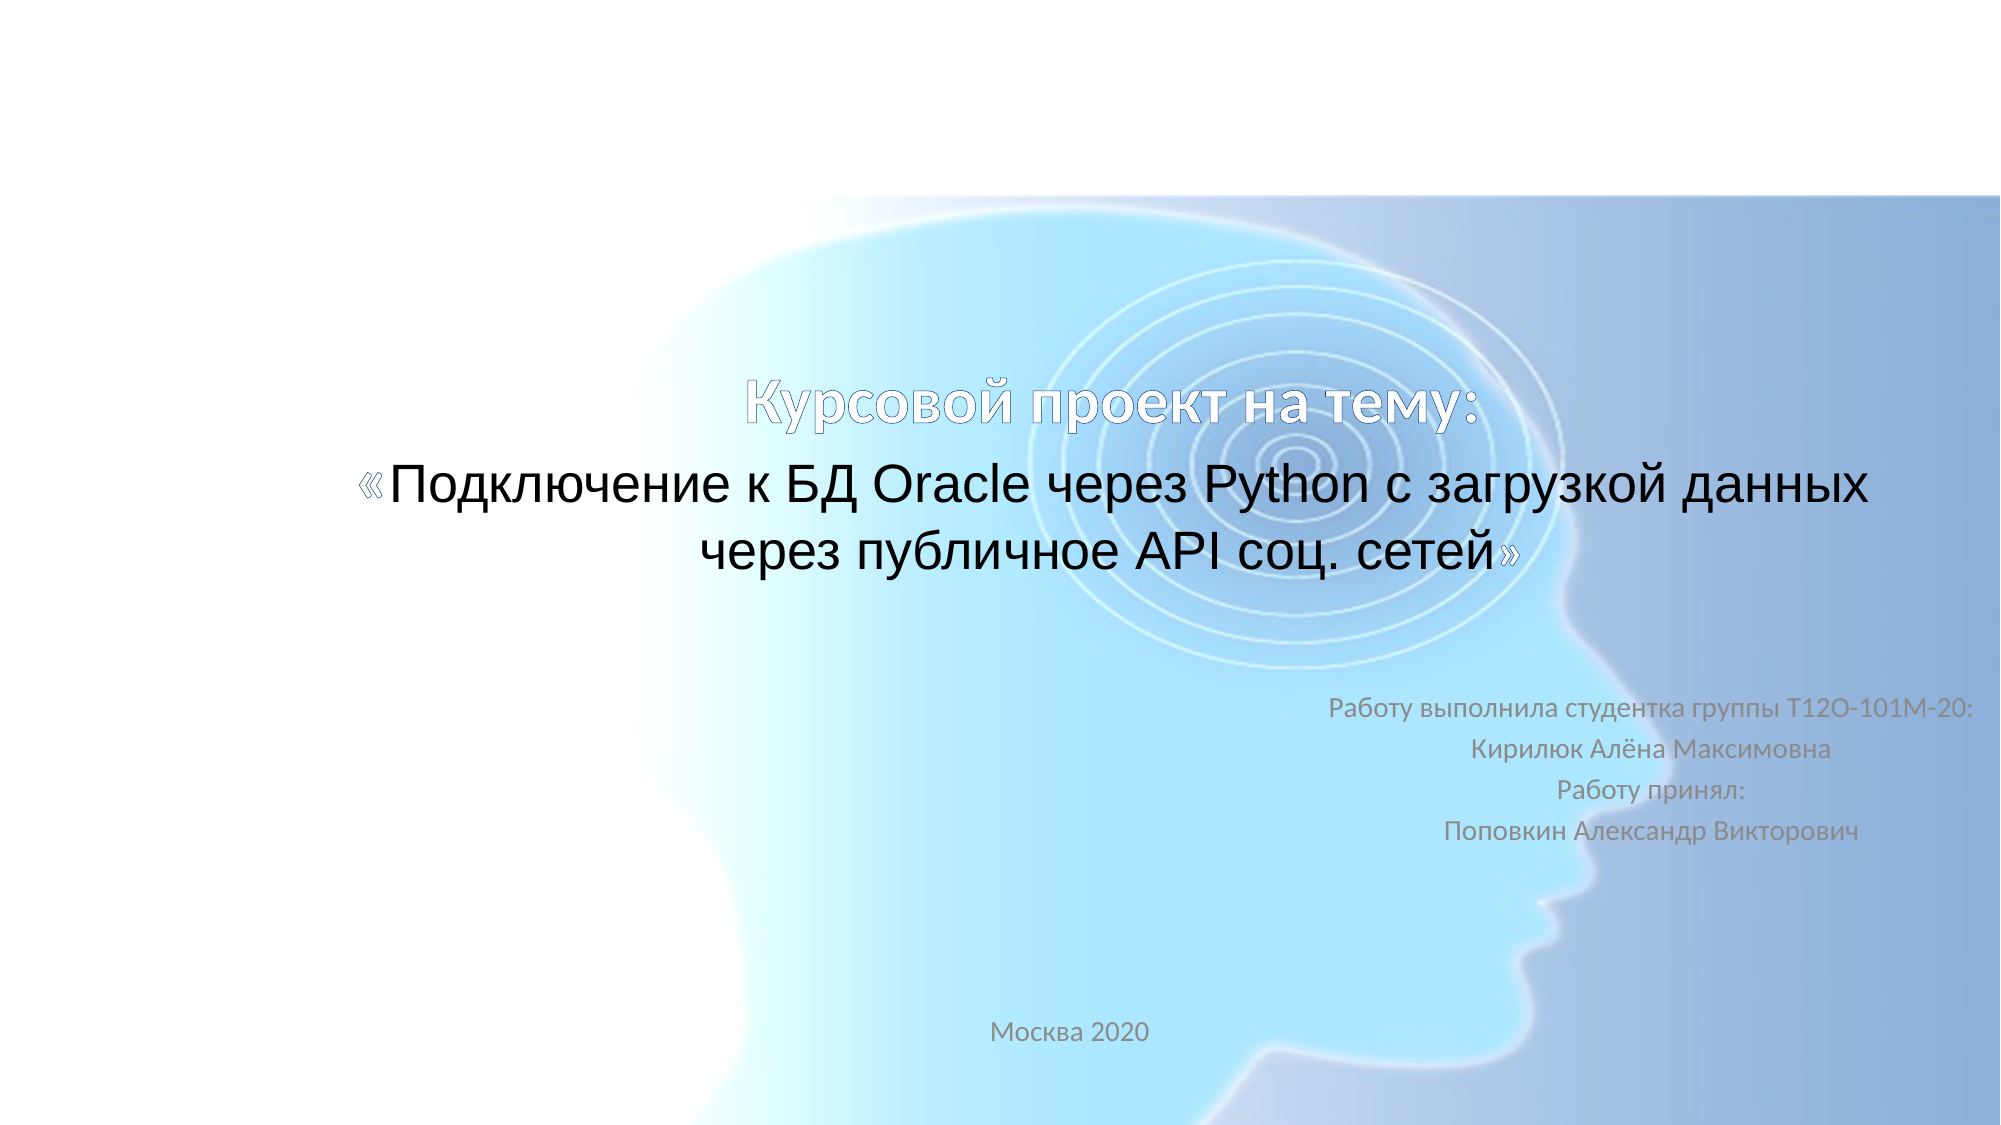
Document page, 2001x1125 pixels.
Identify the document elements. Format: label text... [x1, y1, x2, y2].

text_box Москва 2020 [974, 1005, 1428, 1056]
picture [0, 0, 2000, 1125]
title Курсовой проект на тему: «Подключение к БД Oracle через Python с загрузкой данных через публичное API соц. сетей» [262, 347, 1963, 589]
subtitle Работу выполнила студентка группы Т12О-101М-20: Кирилюк Алёна Максимовна Работу принял: Поповкин Александр Викторович [951, 681, 2000, 969]
